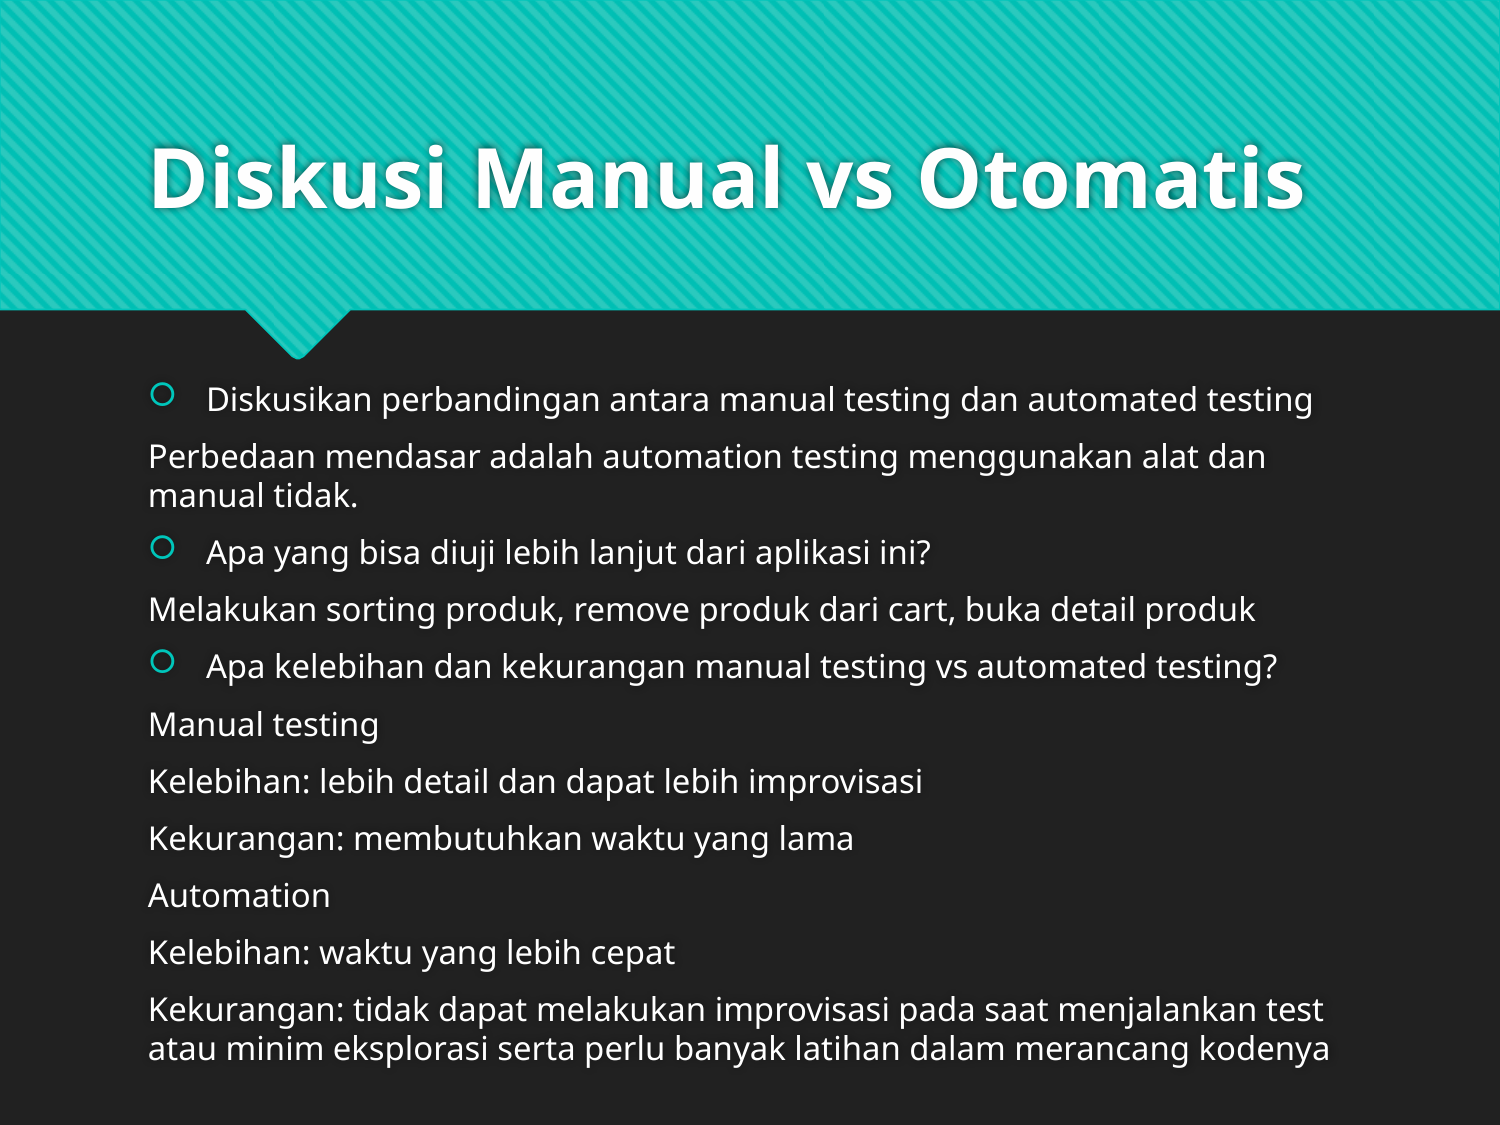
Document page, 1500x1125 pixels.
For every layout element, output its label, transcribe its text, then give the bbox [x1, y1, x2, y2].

list Diskusikan perbandingan antara manual testing dan automated testing Perbedaan mendasar adalah automation testing menggunakan alat dan manual tidak. Apa yang bisa diuji lebih lanjut dari aplikasi ini? Melakukan sorting produk, remove produk dari cart, buka detail produk Apa kelebihan dan kekurangan manual testing vs automated testing? Manual testing Kelebihan: lebih detail dan dapat lebih improvisasi Kekurangan: membutuhkan waktu yang lama Automation Kelebihan: waktu yang lebih cepat Kekurangan: tidak dapat melakukan improvisasi pada saat menjalankan test atau minim eksplorasi serta perlu banyak latihan dalam merancang kodenya [132, 364, 1368, 1082]
title Diskusi Manual vs Otomatis [132, 73, 1368, 233]
